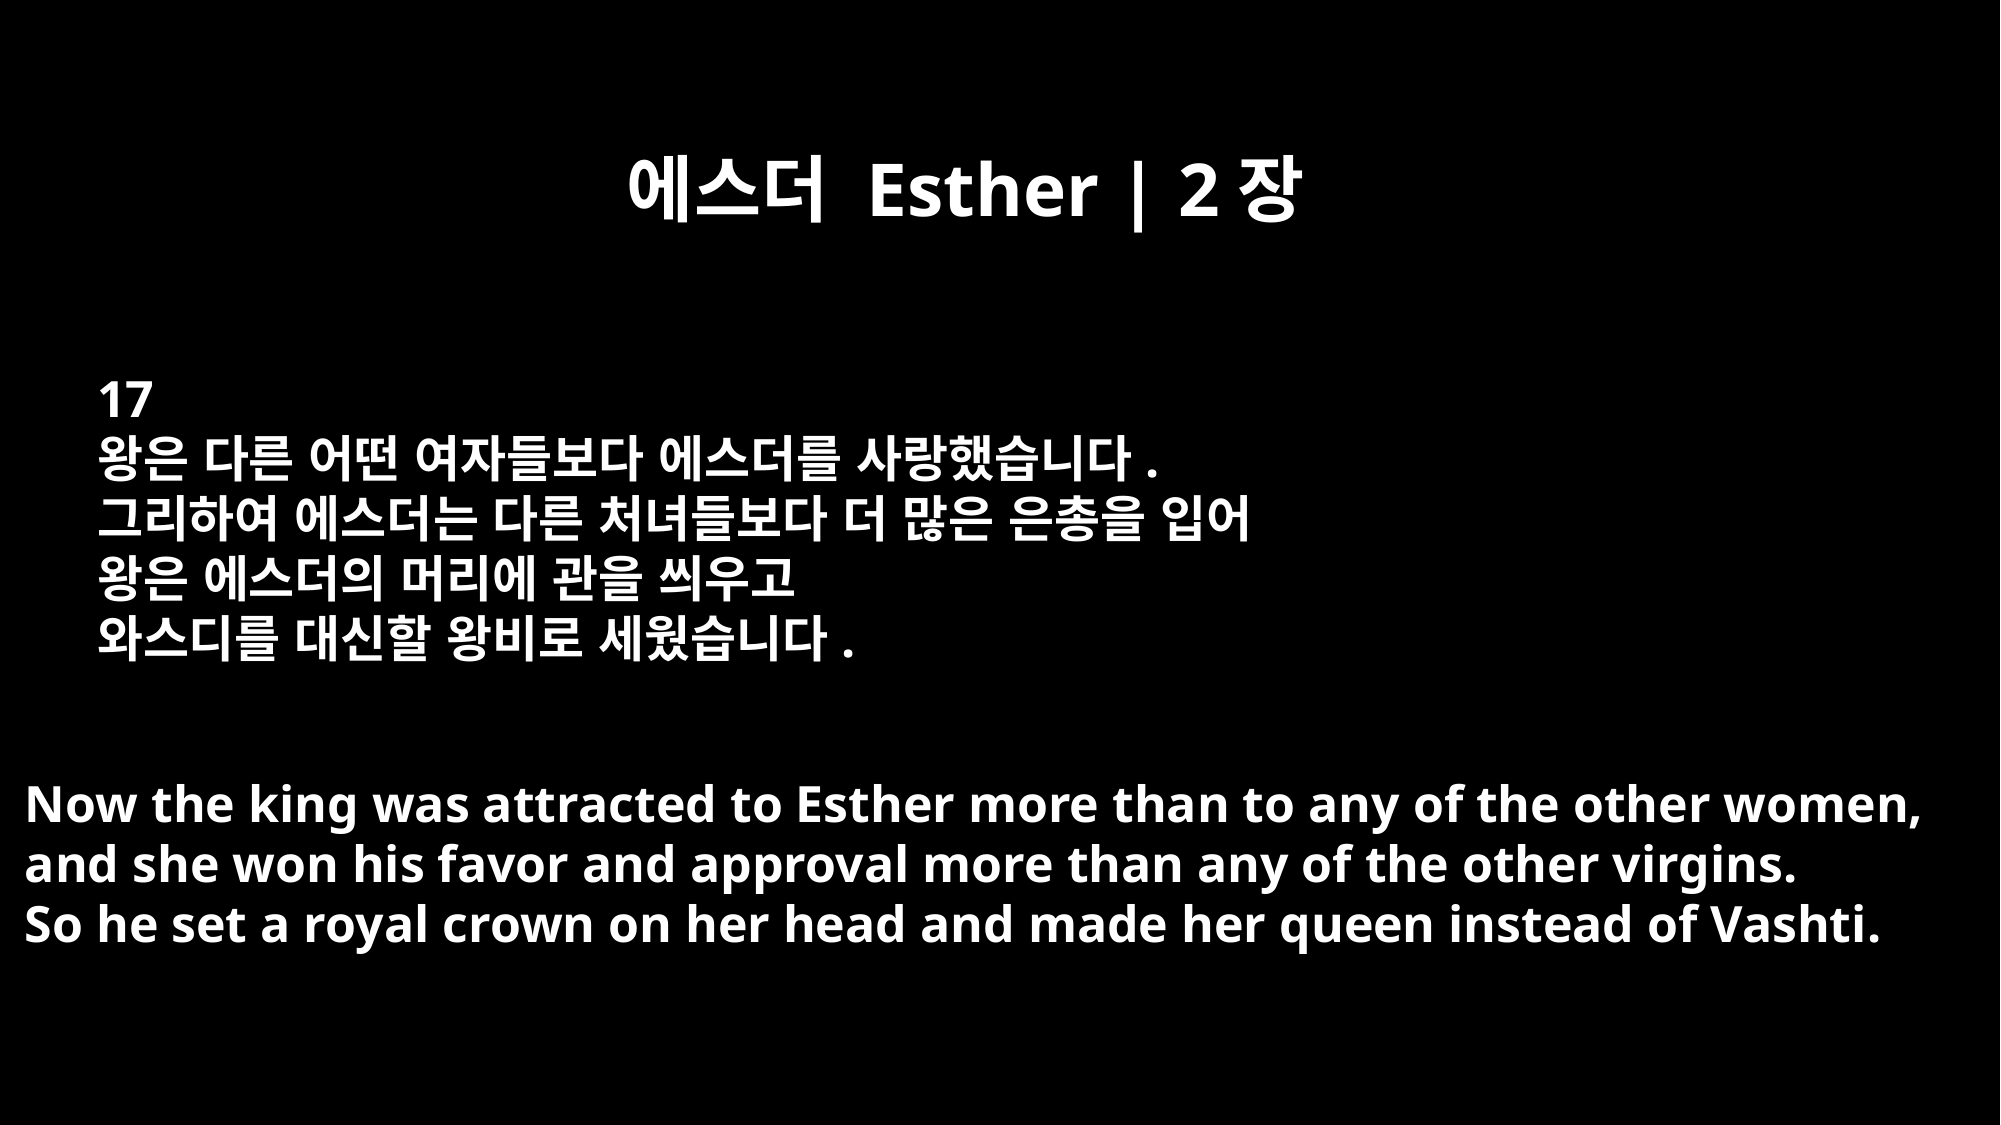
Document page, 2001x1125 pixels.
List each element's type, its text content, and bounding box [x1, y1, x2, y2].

text_box Now the king was attracted to Esther more than to any of the other women, and she won his favor and approval more than any of the other virgins. So he set a royal crown on her head and made her queen instead of Vashti. [10, 764, 1952, 960]
text_box 17 왕은 다른 어떤 여자들보다 에스더를 사랑했습니다. 그리하여 에스더는 다른 처녀들보다 더 많은 은총을 입어 왕은 에스더의 머리에 관을 씌우고 와스디를 대신할 왕비로 세웠습니다. [82, 359, 1283, 675]
text_box 에스더 Esther | 2장 [612, 136, 1320, 239]
